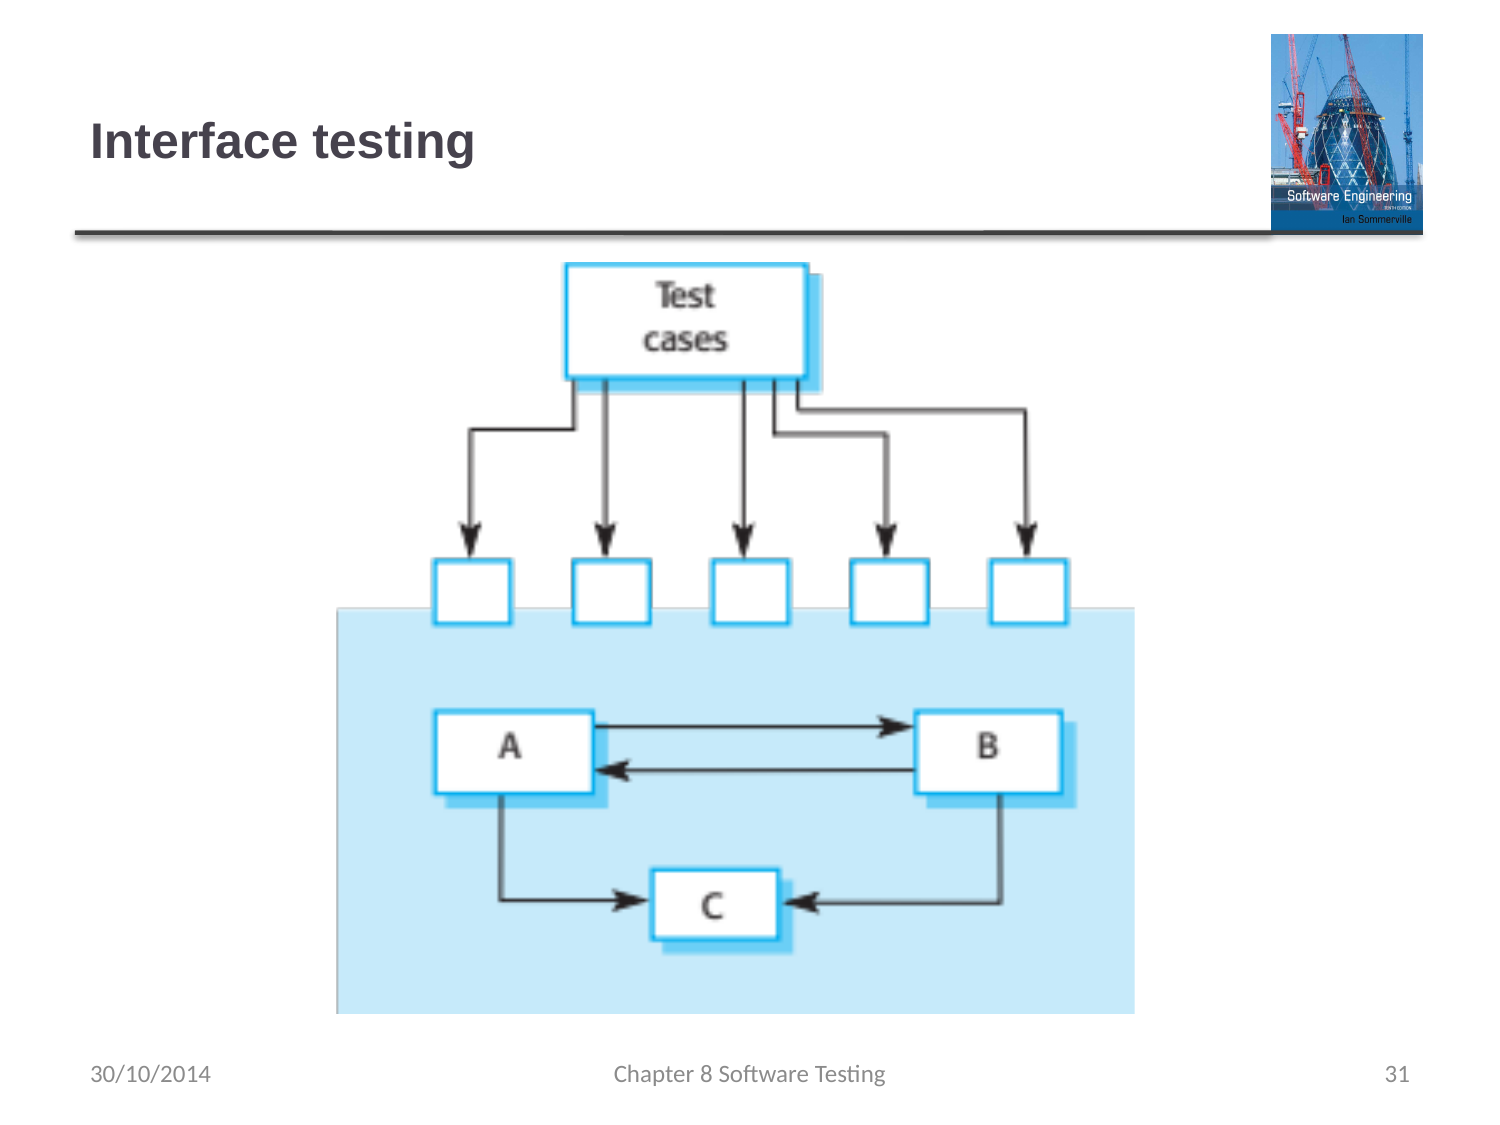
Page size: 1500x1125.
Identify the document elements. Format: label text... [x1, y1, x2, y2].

picture [334, 262, 1135, 1014]
footer Chapter 8 Software Testing [512, 1042, 988, 1103]
picture [1271, 34, 1423, 230]
title Interface testing [74, 44, 1272, 233]
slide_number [75, 1042, 425, 1103]
slide_number 31 [1074, 1042, 1425, 1103]
